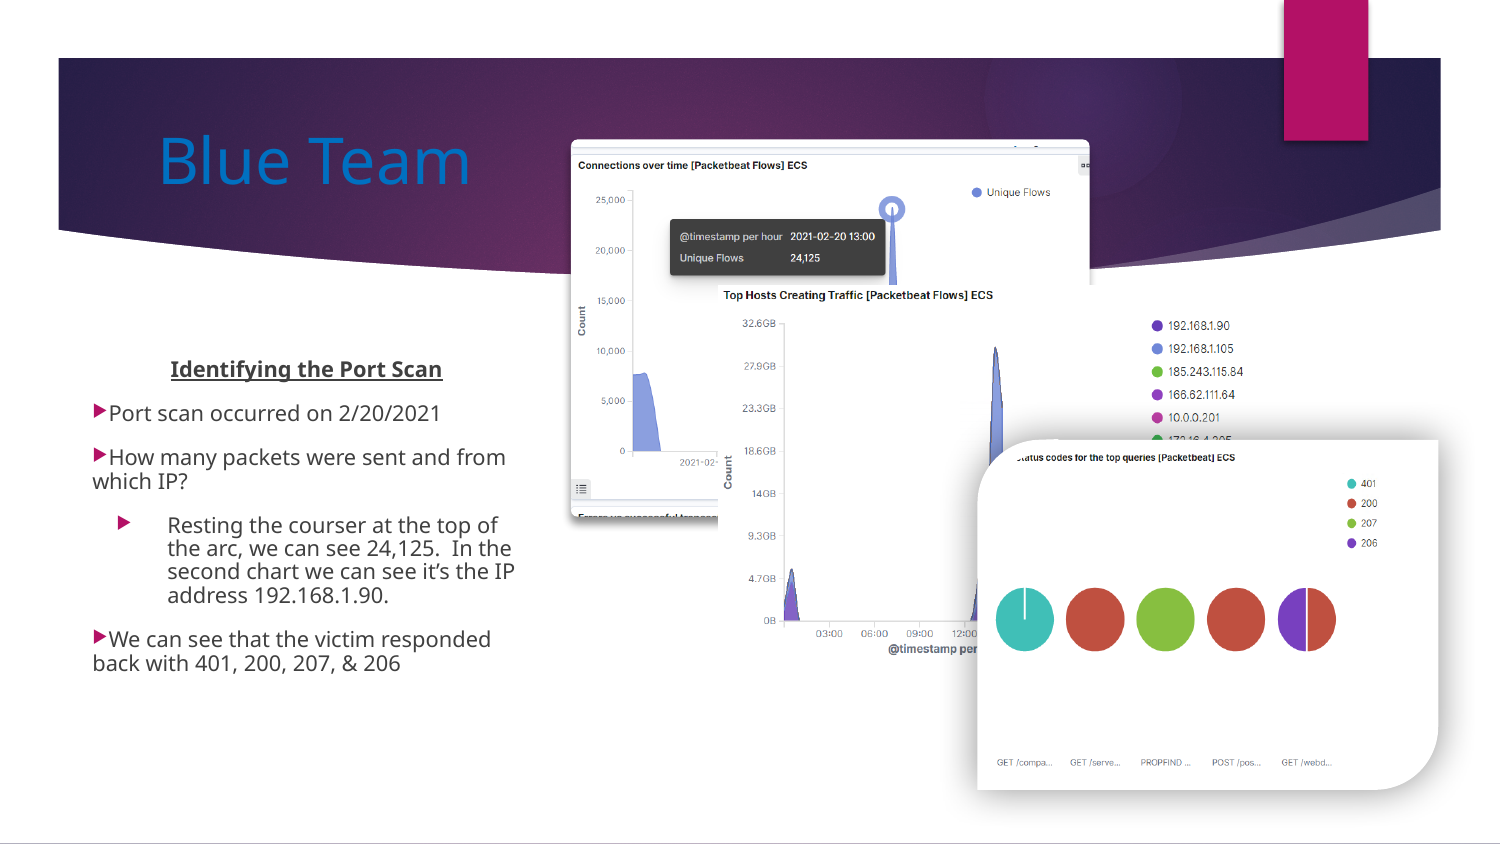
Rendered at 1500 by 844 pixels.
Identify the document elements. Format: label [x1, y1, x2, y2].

text_box [0, 0, 1500, 844]
picture [570, 139, 1432, 783]
